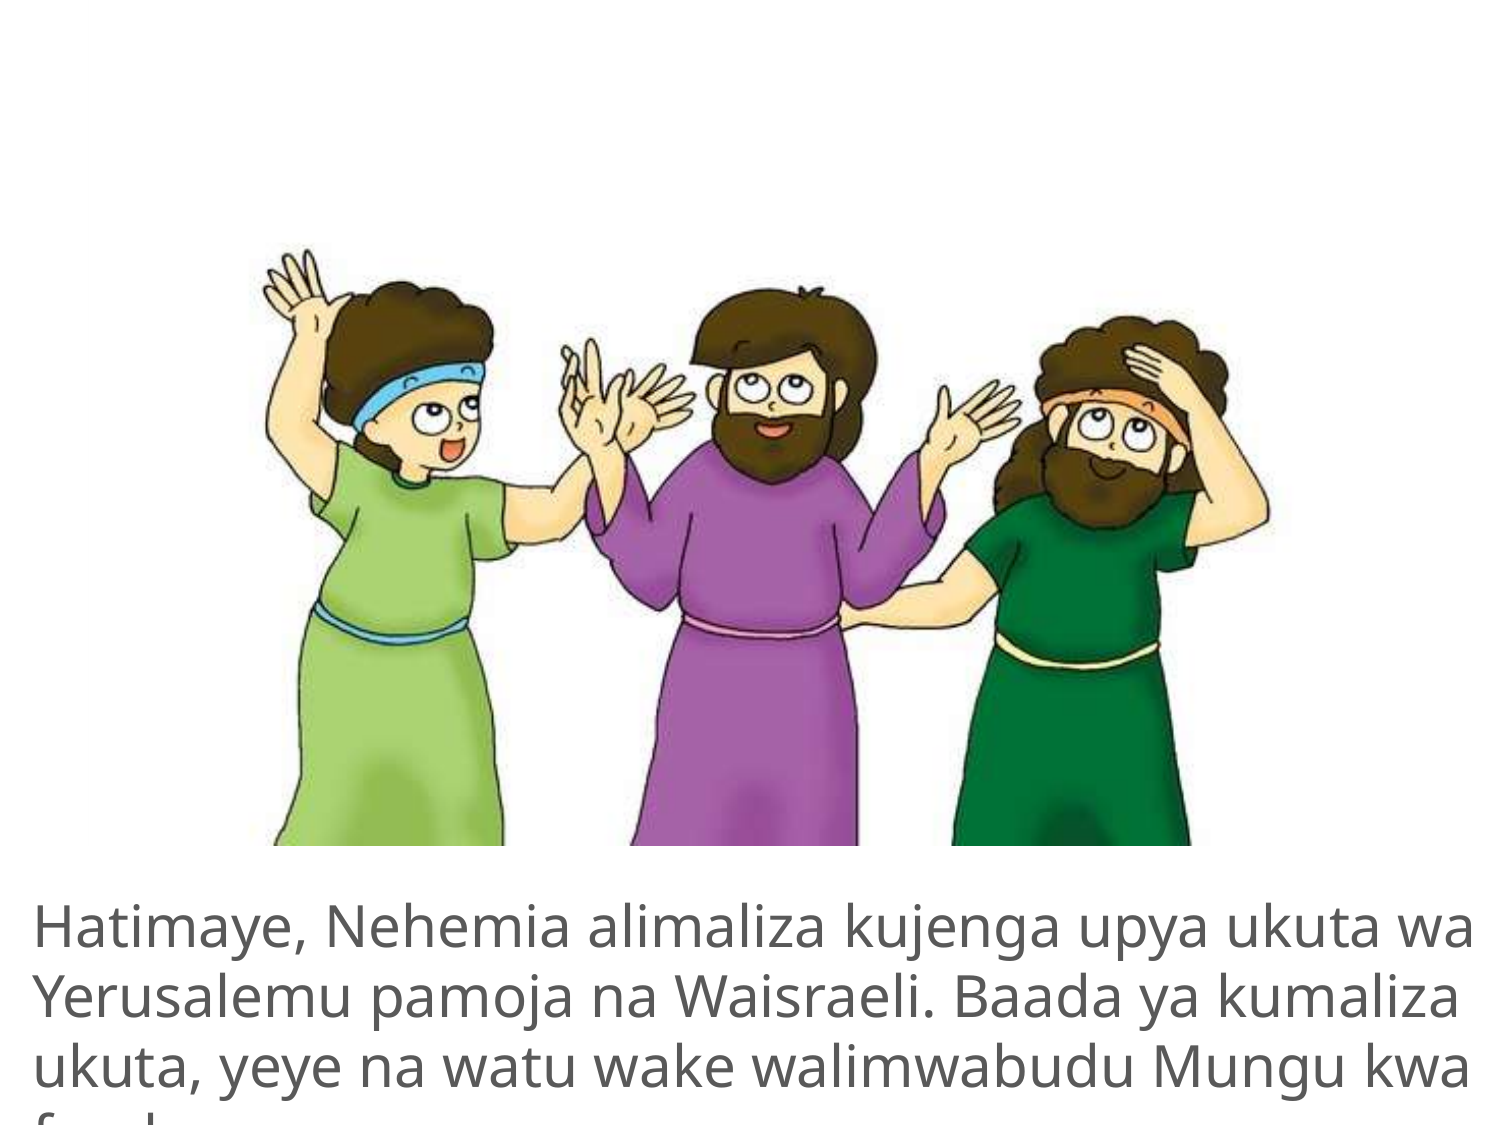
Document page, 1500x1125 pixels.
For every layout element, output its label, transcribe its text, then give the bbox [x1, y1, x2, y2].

text_box Hatimaye, Nehemia alimaliza kujenga upya ukuta wa Yerusalemu pamoja na Waisraeli. Baada ya kumaliza ukuta, yeye na watu wake walimwabudu Mungu kwa furaha. [17, 881, 1500, 1125]
picture [87, 0, 1410, 847]
